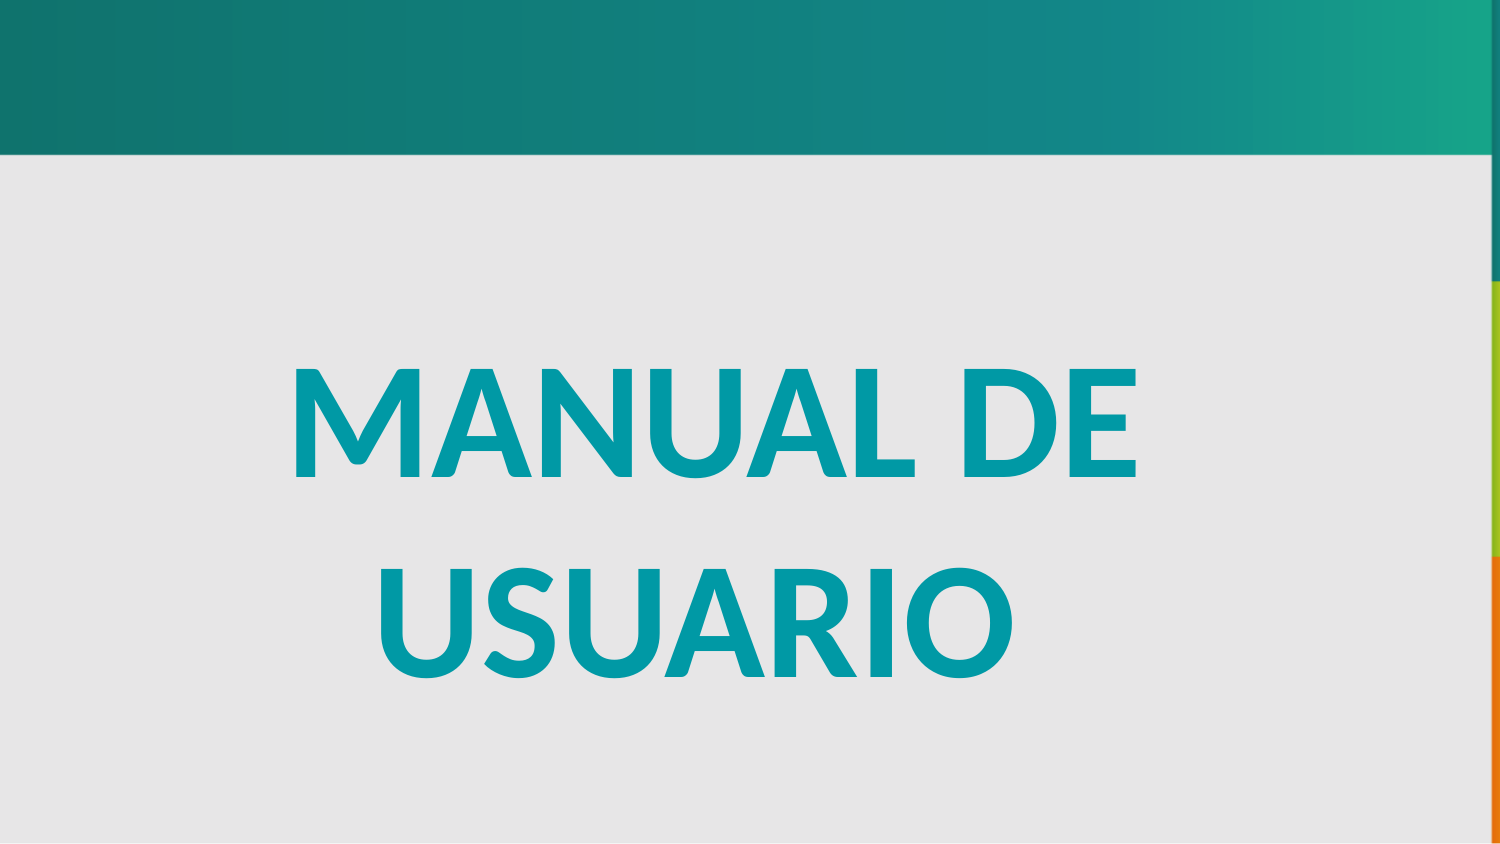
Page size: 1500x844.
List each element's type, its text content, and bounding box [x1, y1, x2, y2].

text_box MANUAL DE USUARIO [68, 316, 1359, 705]
picture [0, 0, 1500, 844]
